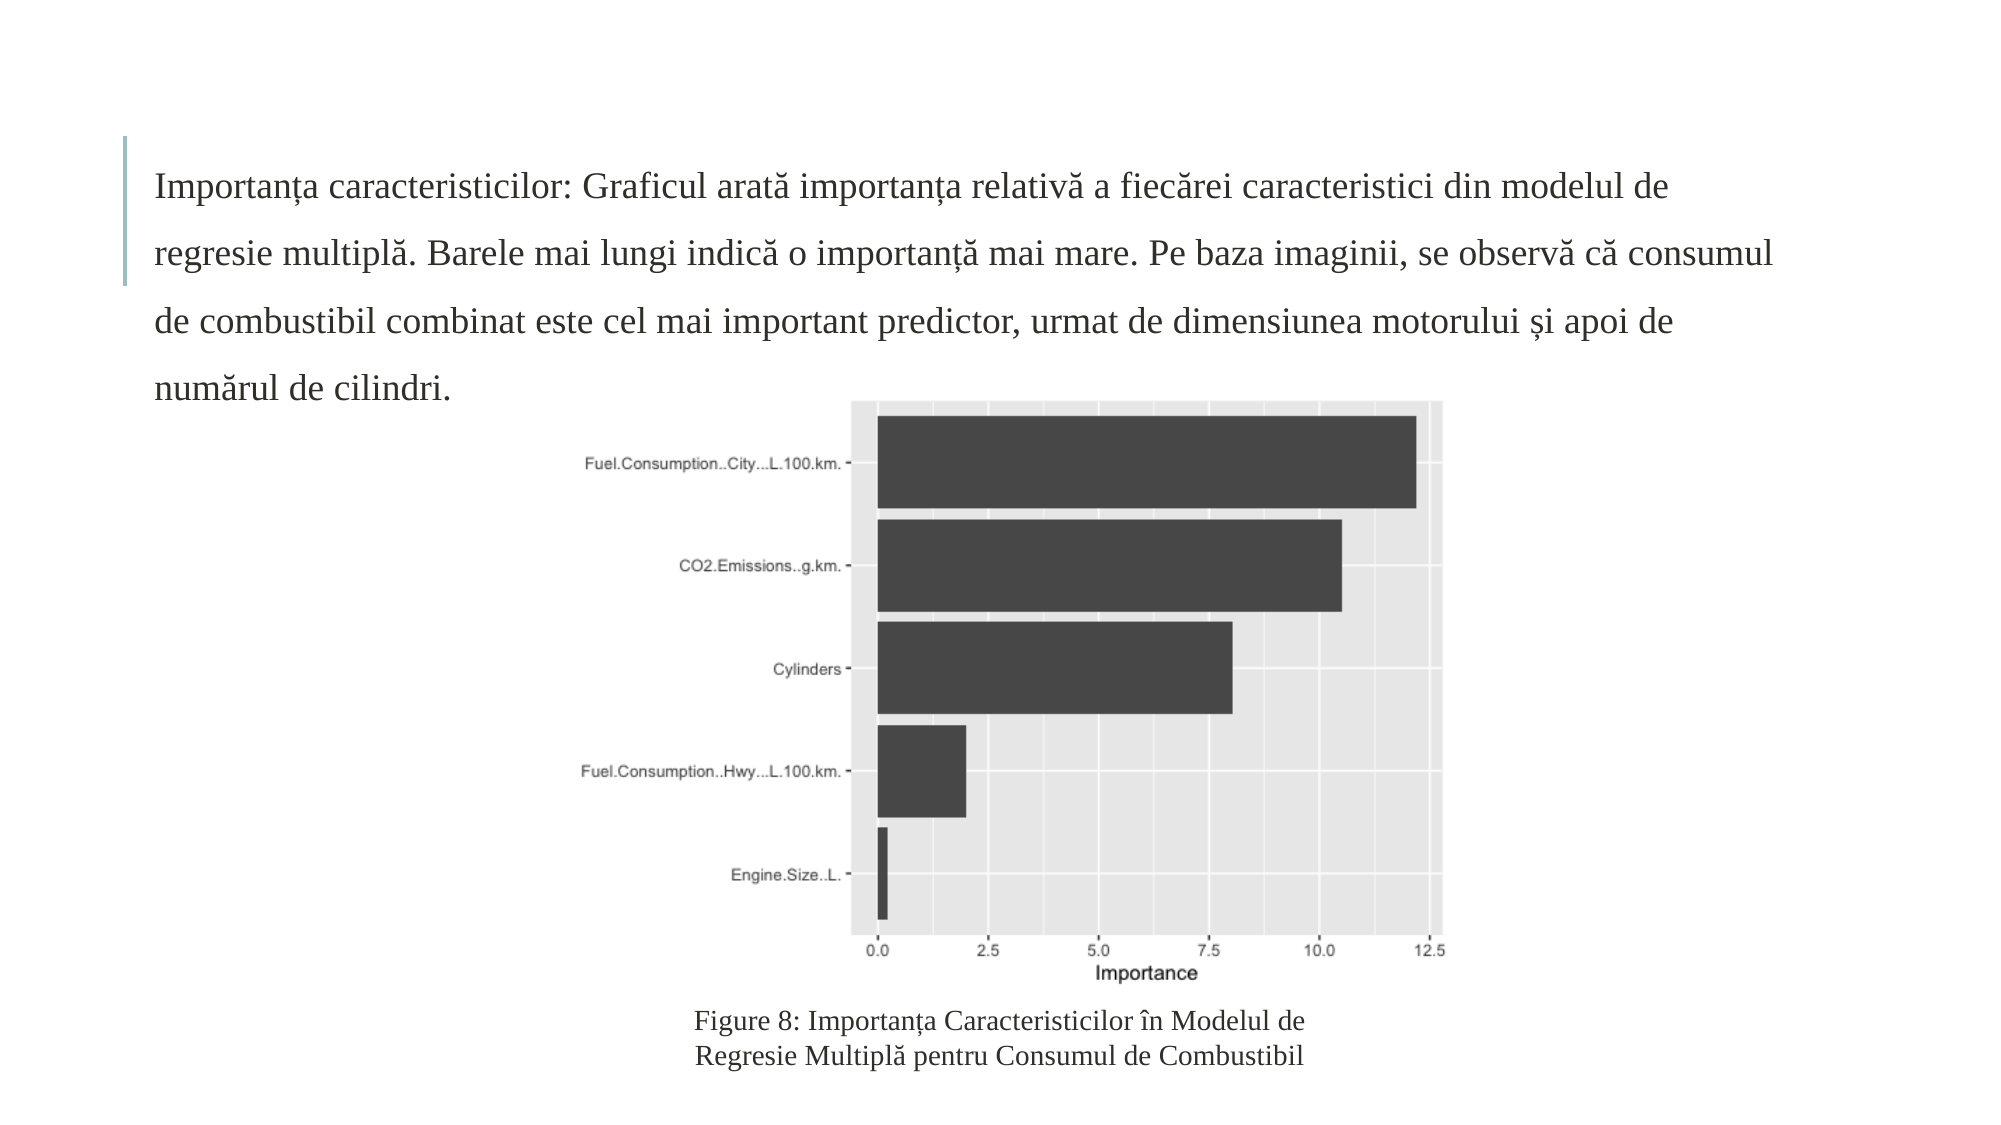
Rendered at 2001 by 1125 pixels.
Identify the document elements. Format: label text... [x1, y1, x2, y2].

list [547, 391, 1453, 995]
text_box Figure 8: Importanța Caracteristicilor în Modelul de Regresie Multiplă pentru Consumul de Combustibil [631, 1003, 1369, 1079]
text_box Importanța caracteristicilor: Graficul arată importanța relativă a fiecărei caracteristici din modelul de regresie multiplă. Barele mai lungi indică o importanță mai mare. Pe baza imaginii, se observă că consumul de combustibil combinat este cel mai important predictor, urmat de dimensiunea motorului și apoi de numărul de cilindri. [139, 130, 1804, 416]
